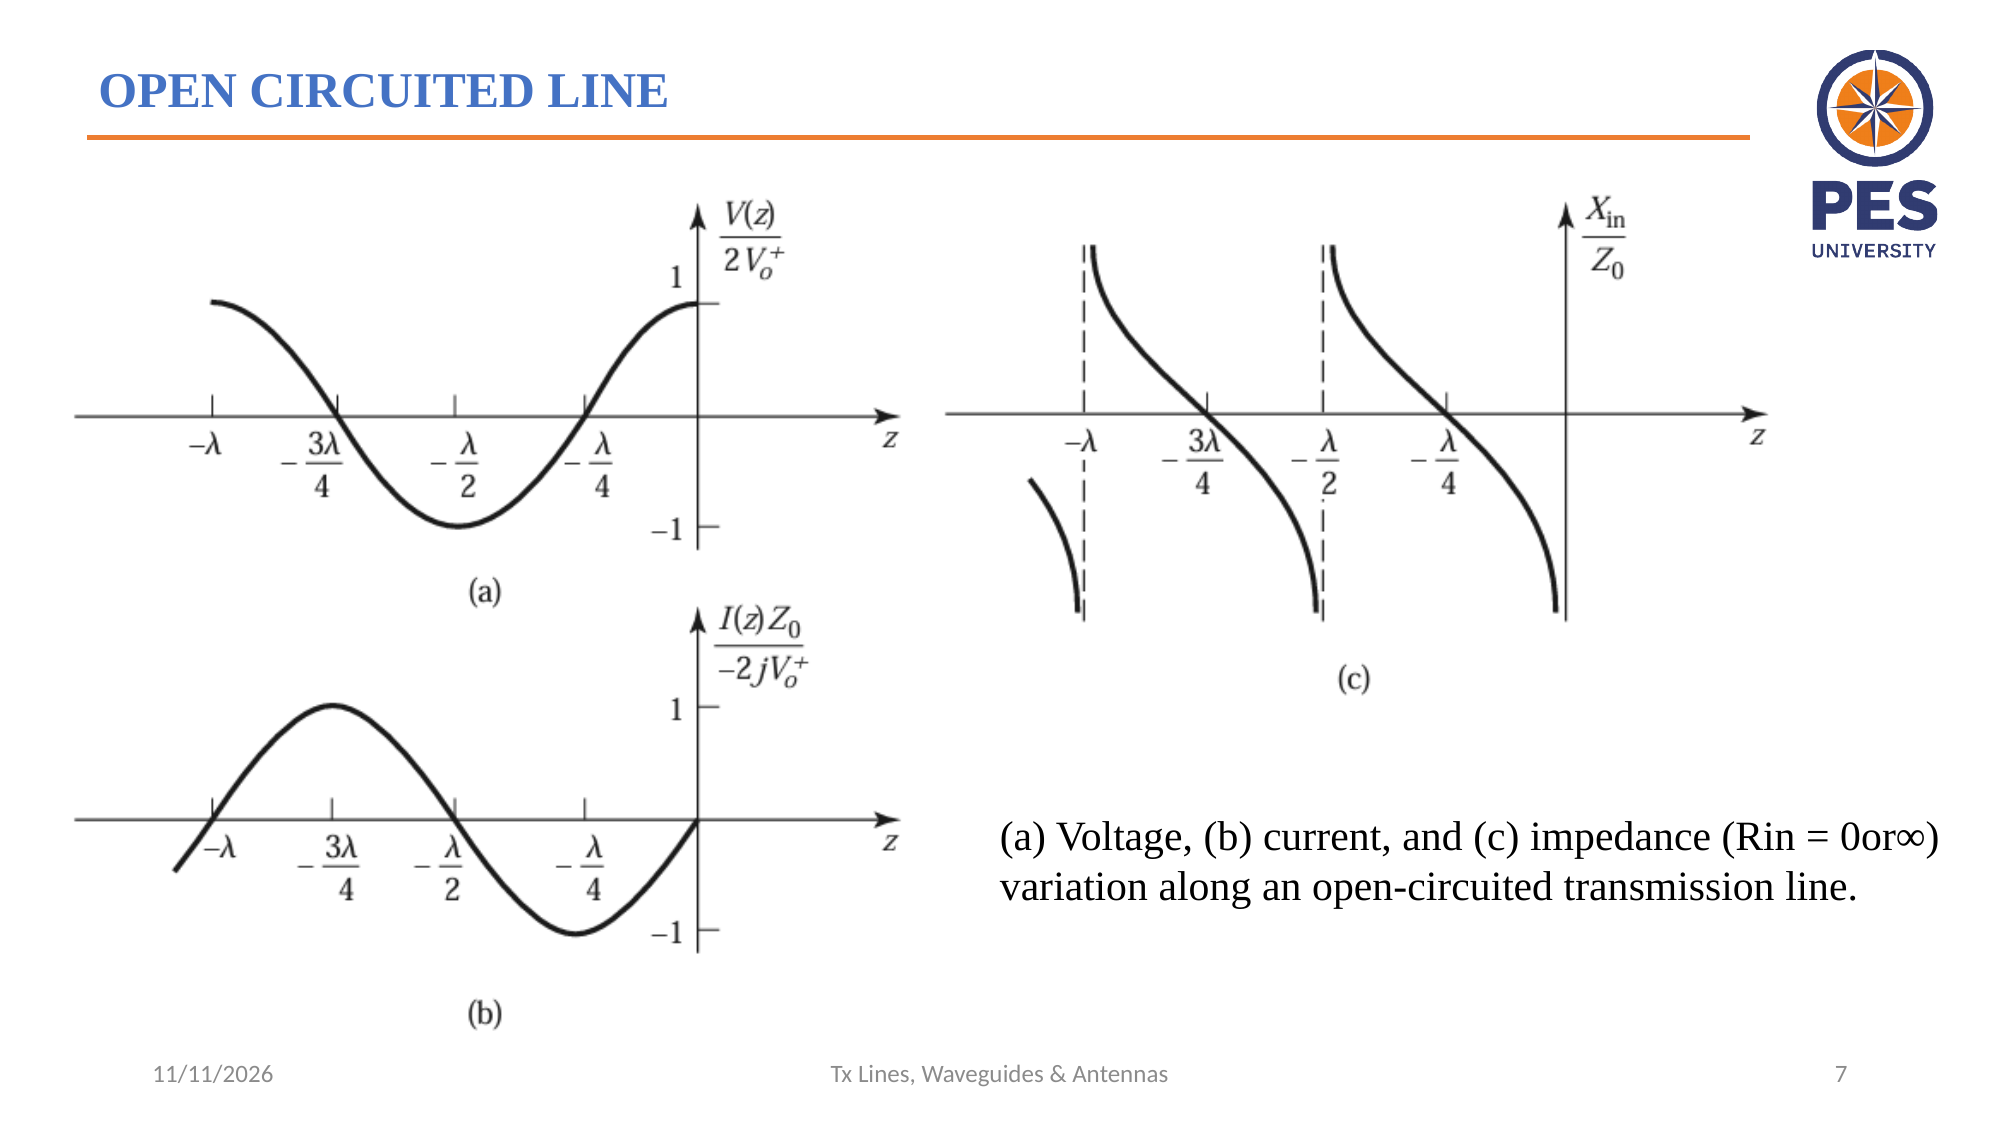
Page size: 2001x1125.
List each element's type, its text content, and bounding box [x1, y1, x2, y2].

picture [18, 168, 1782, 1043]
text_box (a) Voltage, (b) current, and (c) impedance (Rin = 0or∞) variation along an open-circuited transmission line. [985, 801, 1985, 917]
picture [1812, 49, 1938, 263]
footer Tx Lines, Waveguides & Antennas [662, 1042, 1338, 1103]
text_box OPEN CIRCUITED LINE [83, 49, 1463, 125]
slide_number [137, 1043, 588, 1103]
slide_number 7 [1412, 1042, 1863, 1103]
